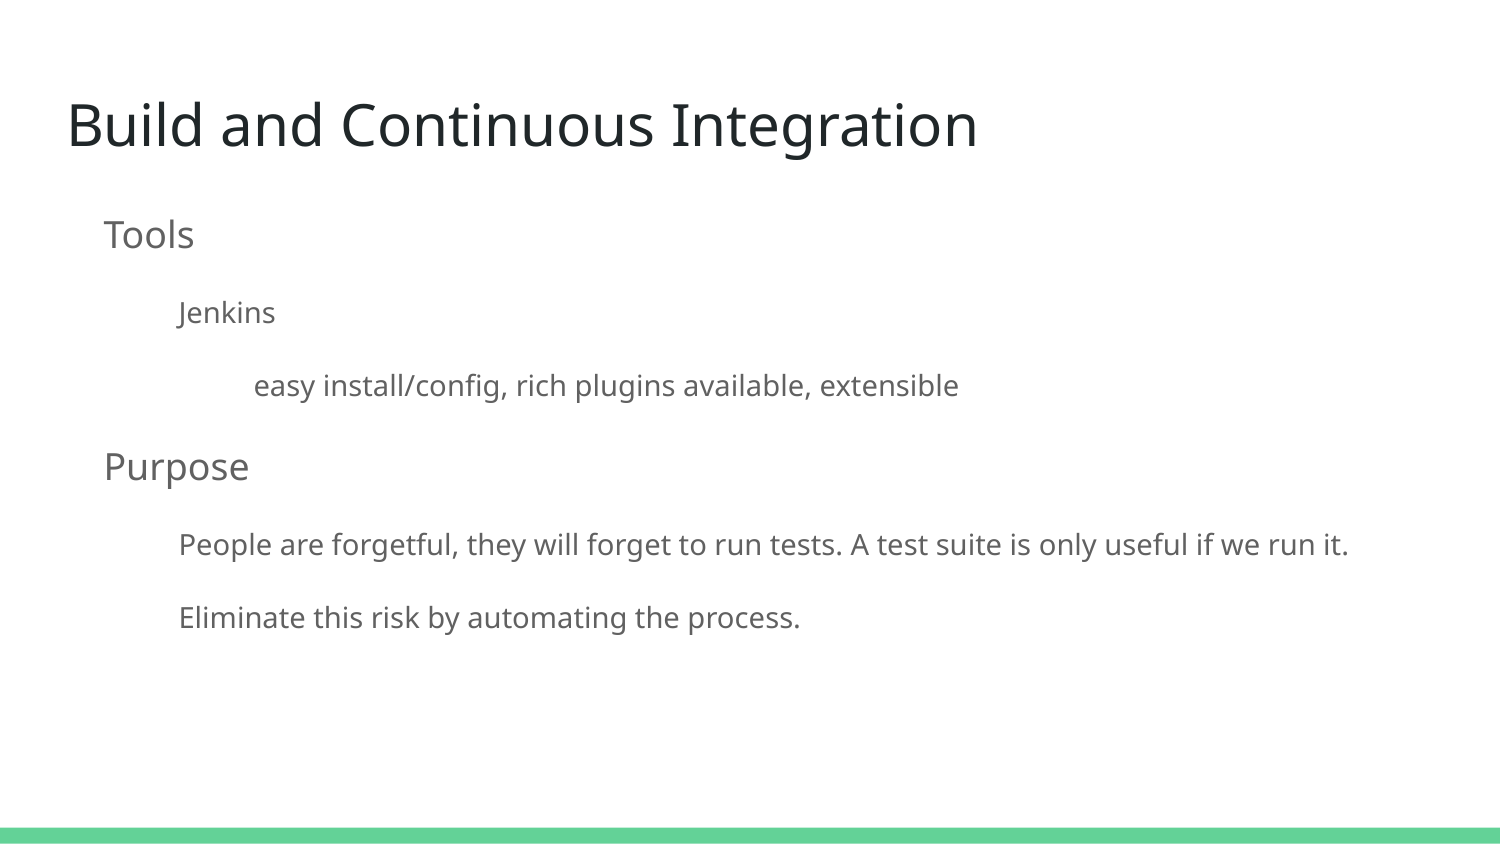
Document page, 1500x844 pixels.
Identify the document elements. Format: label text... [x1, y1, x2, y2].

list Tools Jenkins easy install/config, rich plugins available, extensible Purpose People are forgetful, they will forget to run tests. A test suite is only useful if we run it. Eliminate this risk by automating the process. [51, 189, 1449, 750]
title Build and Continuous Integration [51, 72, 1449, 167]
